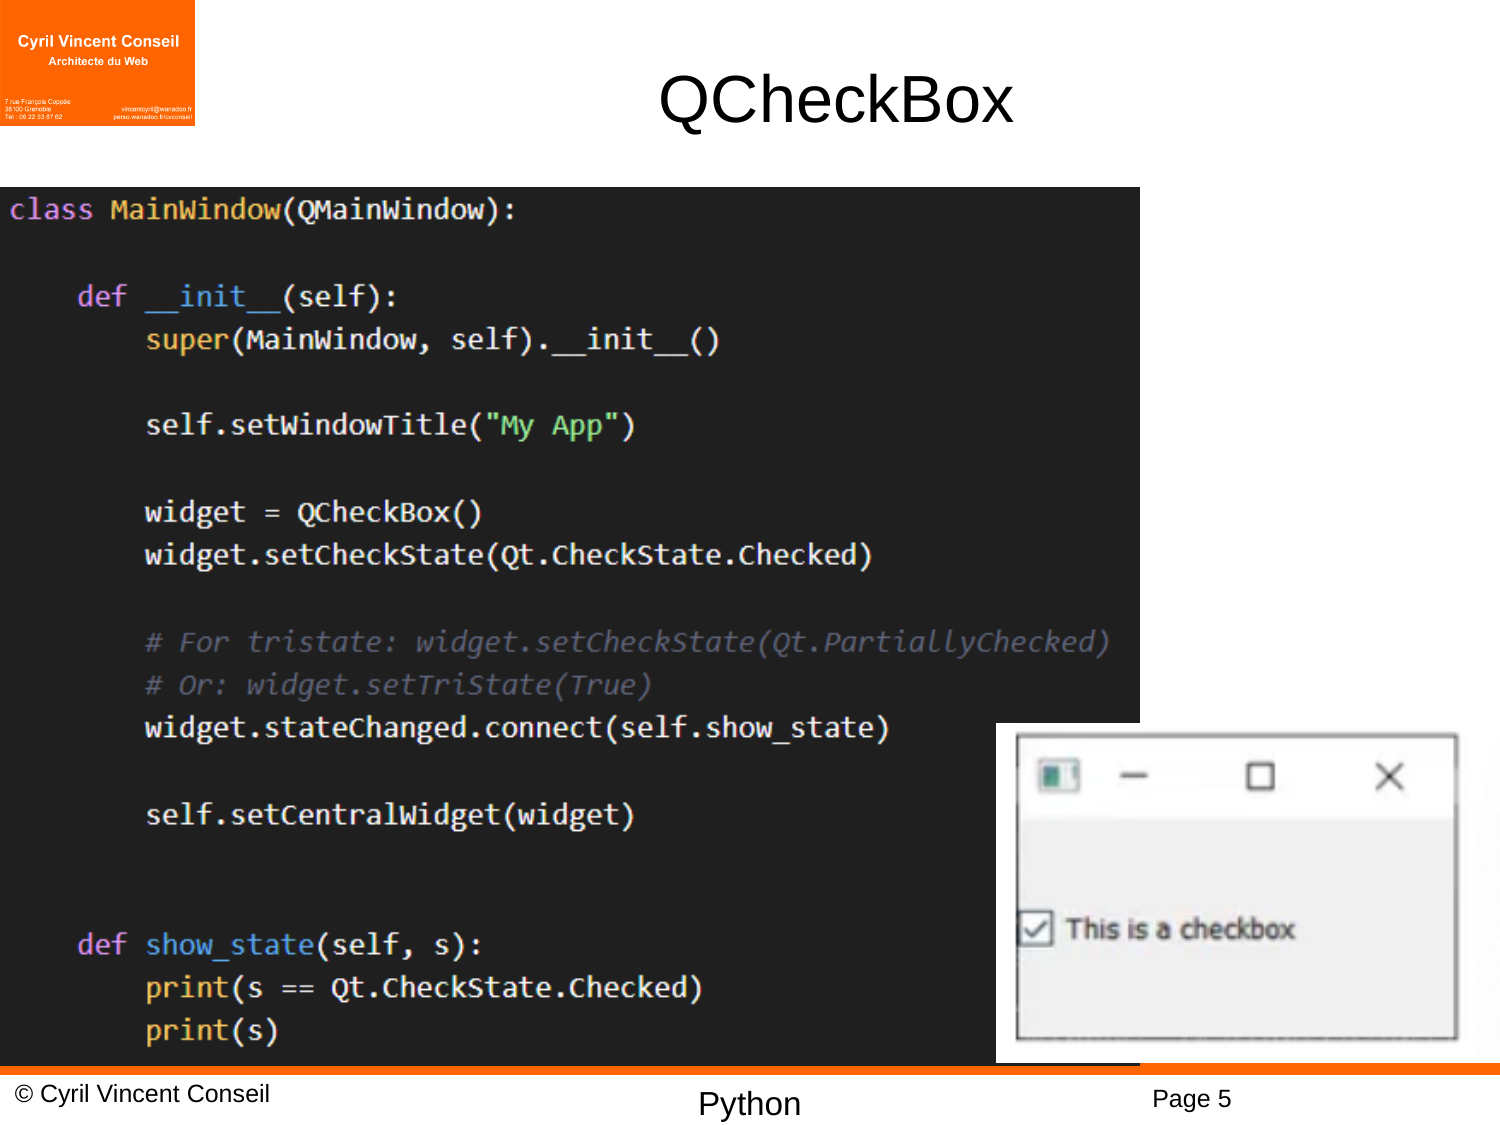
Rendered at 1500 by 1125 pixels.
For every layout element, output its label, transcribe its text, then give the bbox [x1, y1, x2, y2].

picture [0, 187, 1500, 1067]
picture [0, 0, 195, 126]
title QCheckBox [194, 2, 1480, 190]
